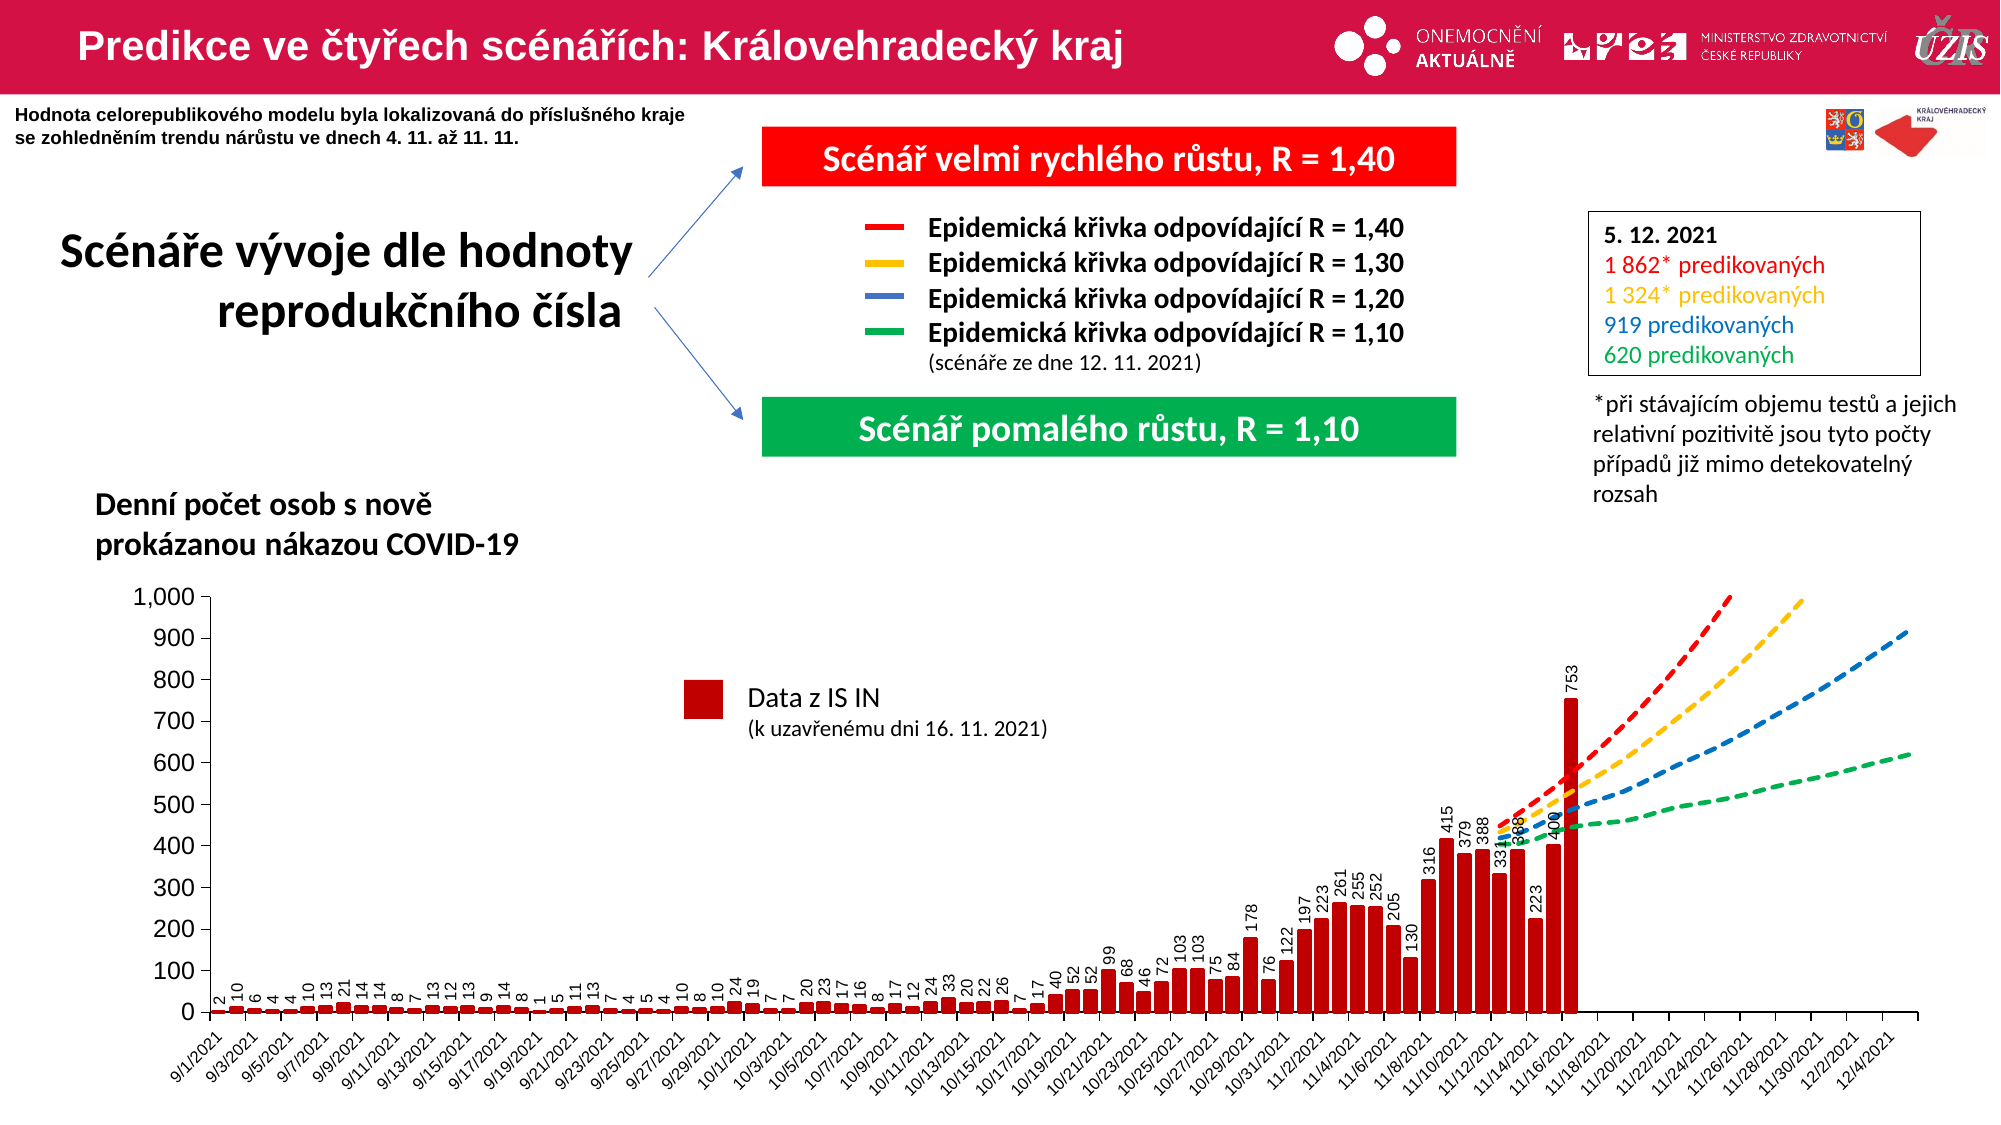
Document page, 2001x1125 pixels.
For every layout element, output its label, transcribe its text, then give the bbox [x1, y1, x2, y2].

text_box Scénáře vývoje dle hodnoty reprodukčního čísla [14, 209, 649, 345]
text_box 5. 12. 2021 1 862* predikovaných 1 324* predikovaných 919 predikovaných 620 predikovaných [1588, 211, 1921, 376]
text_box Epidemická křivka odpovídající R = 1,10 (scénáře ze dne 12. 11. 2021) [913, 322, 1428, 383]
text_box Denní počet osob s nově prokázanou nákazou COVID-19 [80, 475, 568, 570]
picture [1334, 16, 1542, 76]
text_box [1826, 107, 1986, 157]
text_box Epidemická křivka odpovídající R = 1,40 [913, 201, 1428, 235]
chart [91, 536, 1954, 1120]
title Predikce ve čtyřech scénářích: Královehradecký kraj [62, 0, 1277, 95]
text_box Epidemická křivka odpovídající R = 1,20 [913, 271, 1439, 322]
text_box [648, 166, 744, 279]
picture [1563, 31, 1888, 60]
text_box Scénář pomalého růstu, R = 1,10 [762, 396, 1457, 457]
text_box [654, 307, 744, 421]
text_box Epidemická křivka odpovídající R = 1,30 [913, 235, 1428, 271]
text_box Hodnota celorepublikového modelu byla lokalizovaná do příslušného kraje se zohledněním trendu nárůstu ve dnech 4. 11. až 11. 11. [0, 95, 711, 156]
picture [1915, 15, 1989, 66]
text_box *při stávajícím objemu testů a jejich relativní pozitivitě jsou tyto počty případů již mimo detekovatelný rozsah [1578, 380, 1981, 515]
text_box Scénář velmi rychlého růstu, R = 1,40 [762, 126, 1457, 187]
